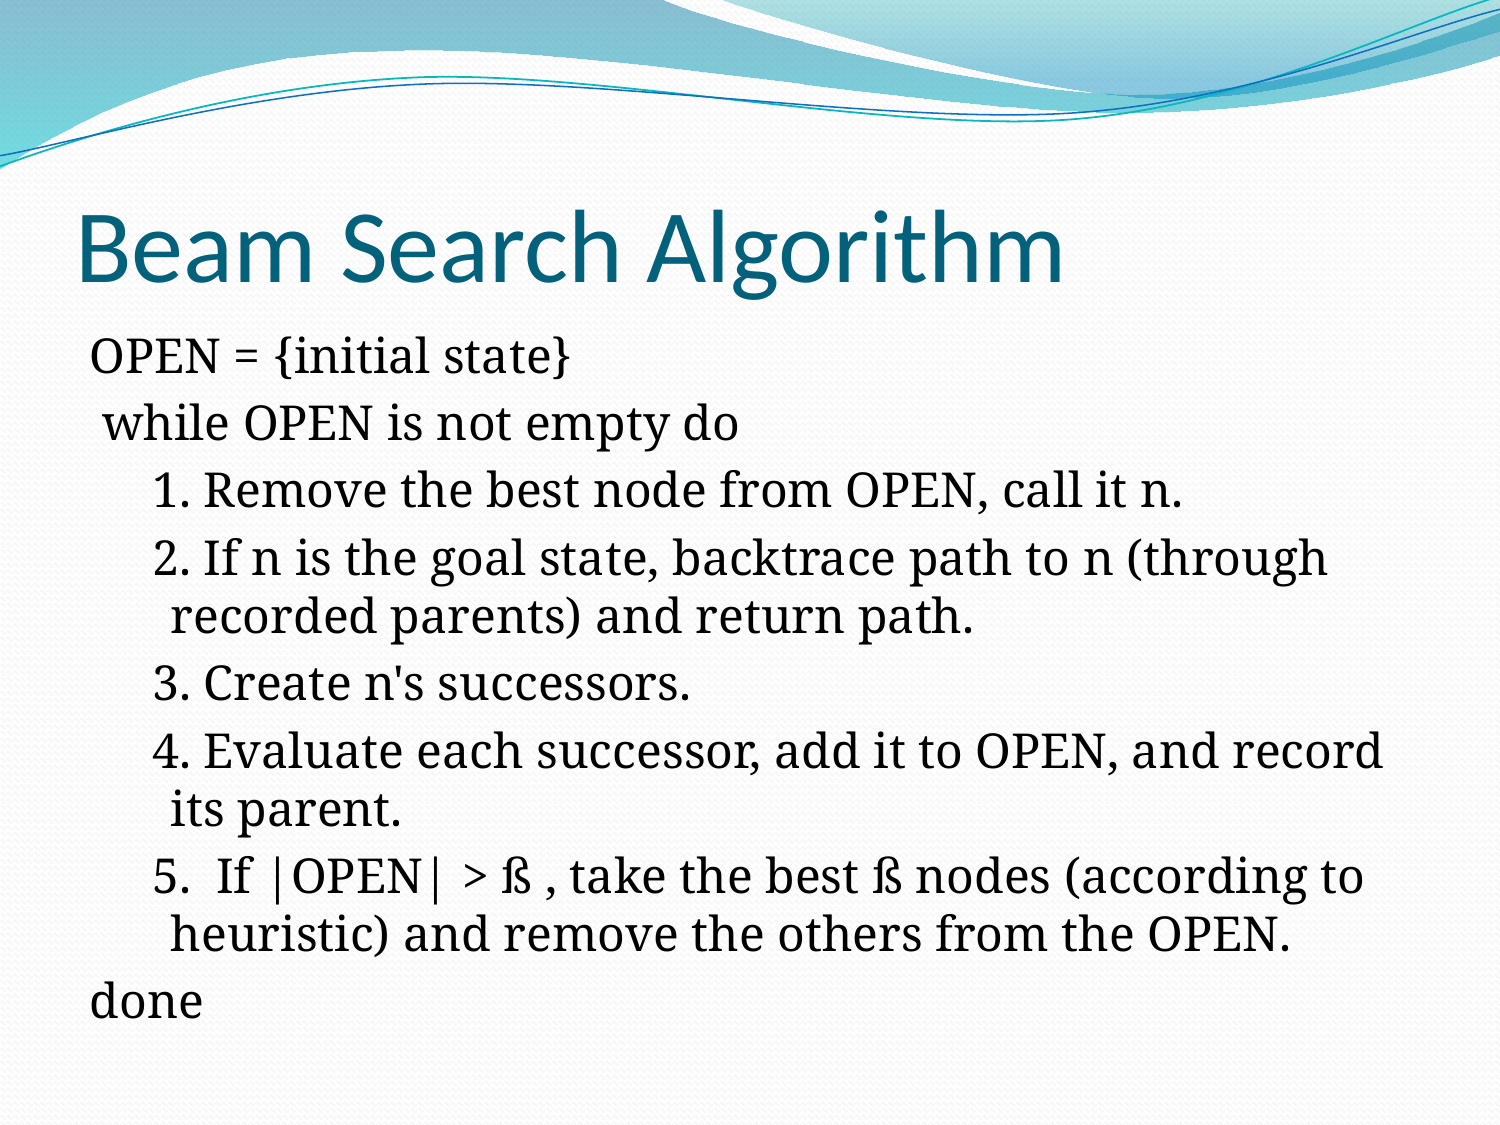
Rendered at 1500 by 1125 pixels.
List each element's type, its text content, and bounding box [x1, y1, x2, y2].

title Beam Search Algorithm [75, 115, 1425, 303]
list OPEN = {initial state} while OPEN is not empty do 1. Remove the best node from OPEN, call it n. 2. If n is the goal state, backtrace path to n (through recorded parents) and return path. 3. Create n's successors. 4. Evaluate each successor, add it to OPEN, and record its parent. 5. If |OPEN| > ß , take the best ß nodes (according to heuristic) and remove the others from the OPEN. done [75, 317, 1425, 1038]
